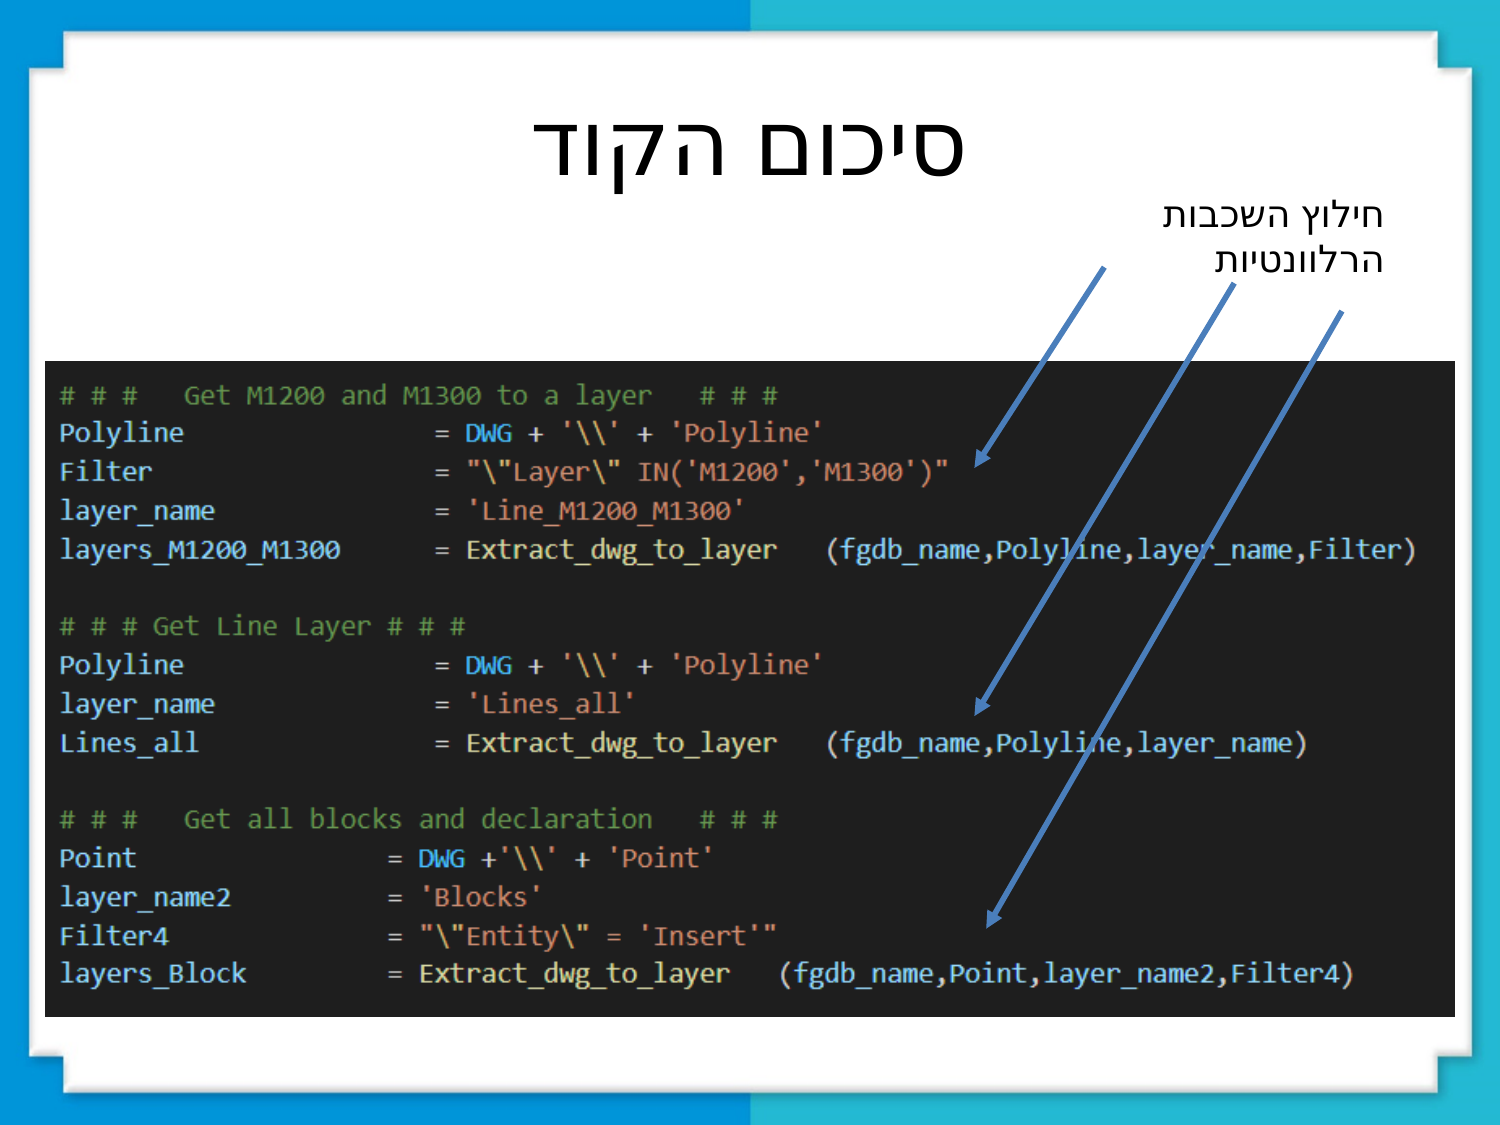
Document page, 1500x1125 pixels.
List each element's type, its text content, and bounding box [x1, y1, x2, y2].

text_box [974, 266, 1105, 282]
title סיכום הקוד [75, 45, 1425, 233]
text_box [974, 282, 1235, 717]
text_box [985, 310, 1343, 929]
text_box חילוץ השכבות הרלוונטיות [1128, 182, 1400, 288]
picture [29, 0, 1500, 1125]
